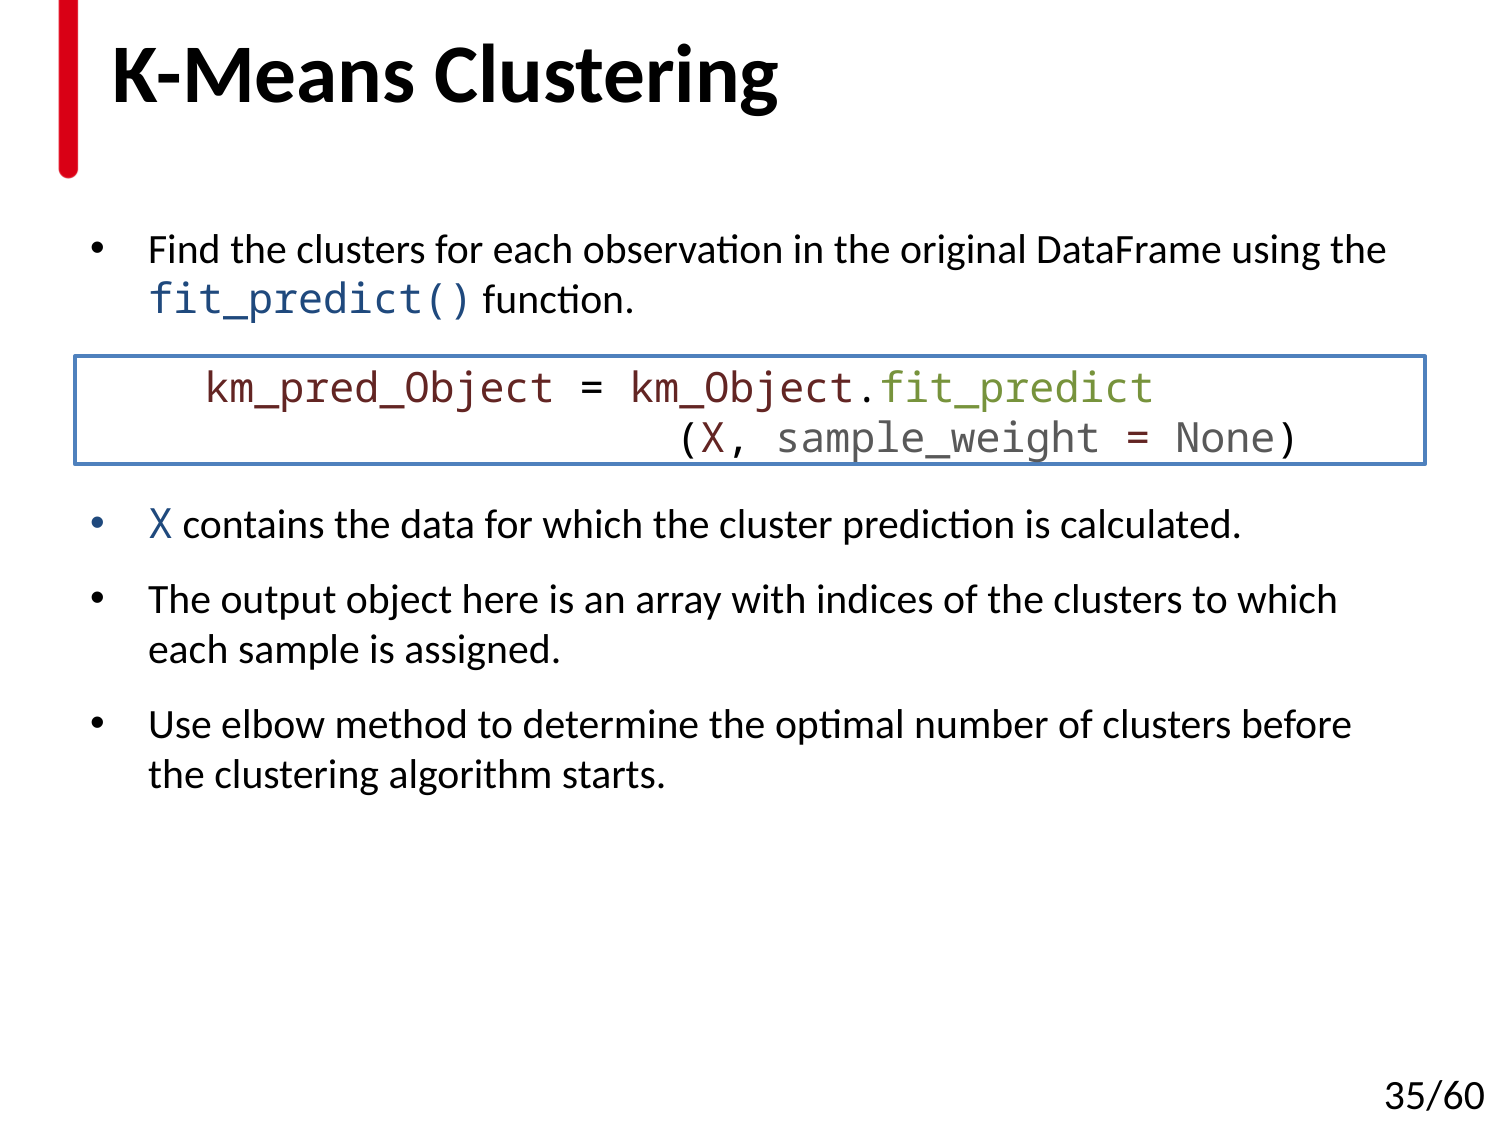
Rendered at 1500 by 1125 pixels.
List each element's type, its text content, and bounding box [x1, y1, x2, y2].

list Find the clusters for each observation in the original DataFrame using the fit_predict() function. X contains the data for which the cluster prediction is calculated. The output object here is an array with indices of the clusters to which each sample is assigned. Use elbow method to determine the optimal number of clusters before the clustering algorithm starts. [75, 214, 1425, 354]
text_box km_pred_Object = km_Object.fit_predict (X, sample_weight = None) [73, 354, 1427, 466]
picture [57, 0, 81, 200]
title K-Means Clustering [97, 0, 1425, 138]
list Find the clusters for each observation in the original DataFrame using the fit_predict() function. X contains the data for which the cluster prediction is calculated. The output object here is an array with indices of the clusters to which each sample is assigned. Use elbow method to determine the optimal number of clusters before the clustering algorithm starts. [75, 466, 1425, 957]
